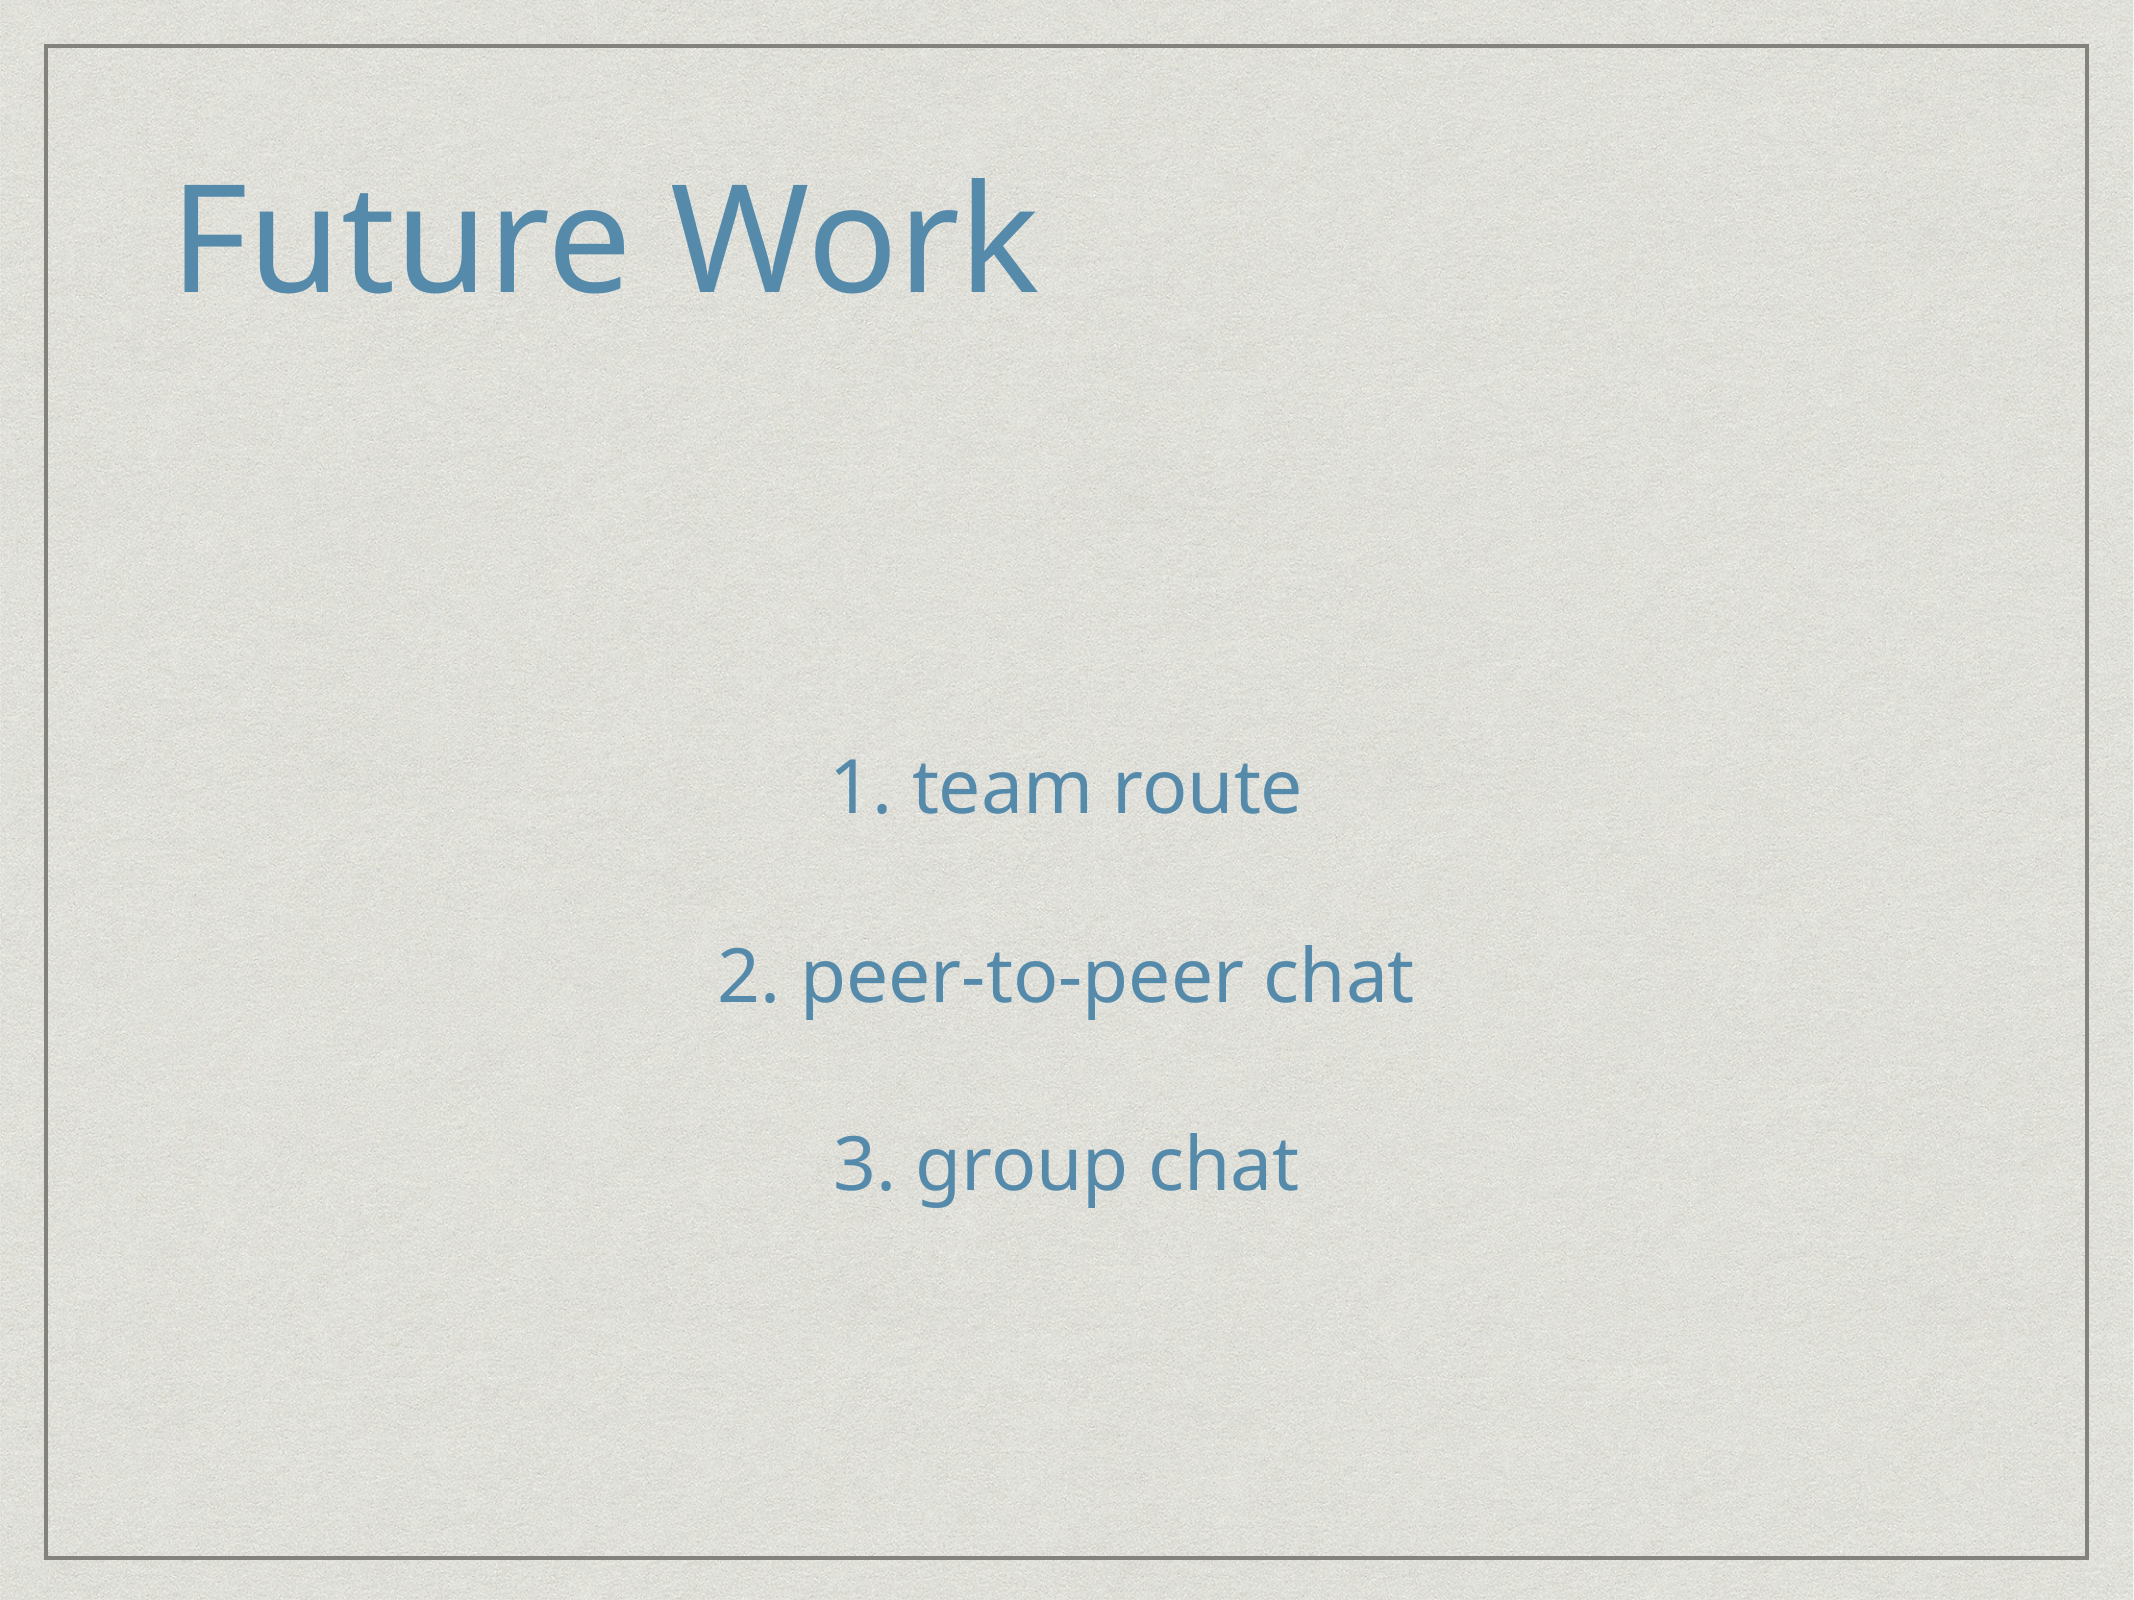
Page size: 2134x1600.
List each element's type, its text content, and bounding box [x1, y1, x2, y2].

picture [0, 0, 2134, 1600]
list 1. team route 2. peer-to-peer chat 3. group chat [170, 453, 1963, 1393]
title Future Work [170, 43, 1963, 445]
